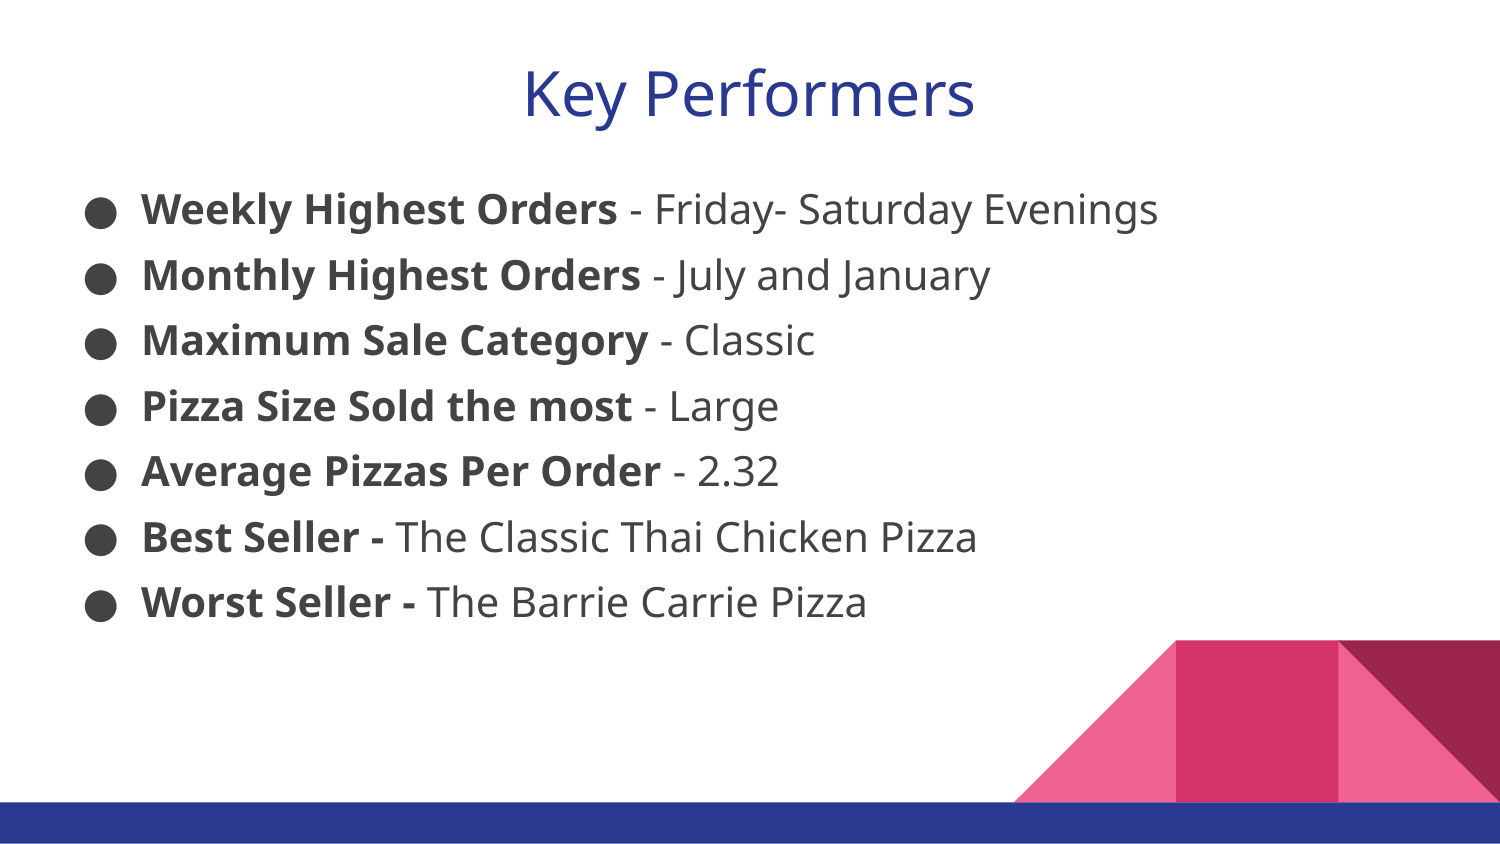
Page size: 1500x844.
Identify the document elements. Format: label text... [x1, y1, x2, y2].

list Weekly Highest Orders - Friday- Saturday Evenings Monthly Highest Orders - July and January Maximum Sale Category - Classic Pizza Size Sold the most - Large Average Pizzas Per Order - 2.32 Best Seller - The Classic Thai Chicken Pizza Worst Seller - The Barrie Carrie Pizza [51, 156, 1449, 771]
title Key Performers [51, 35, 1449, 156]
